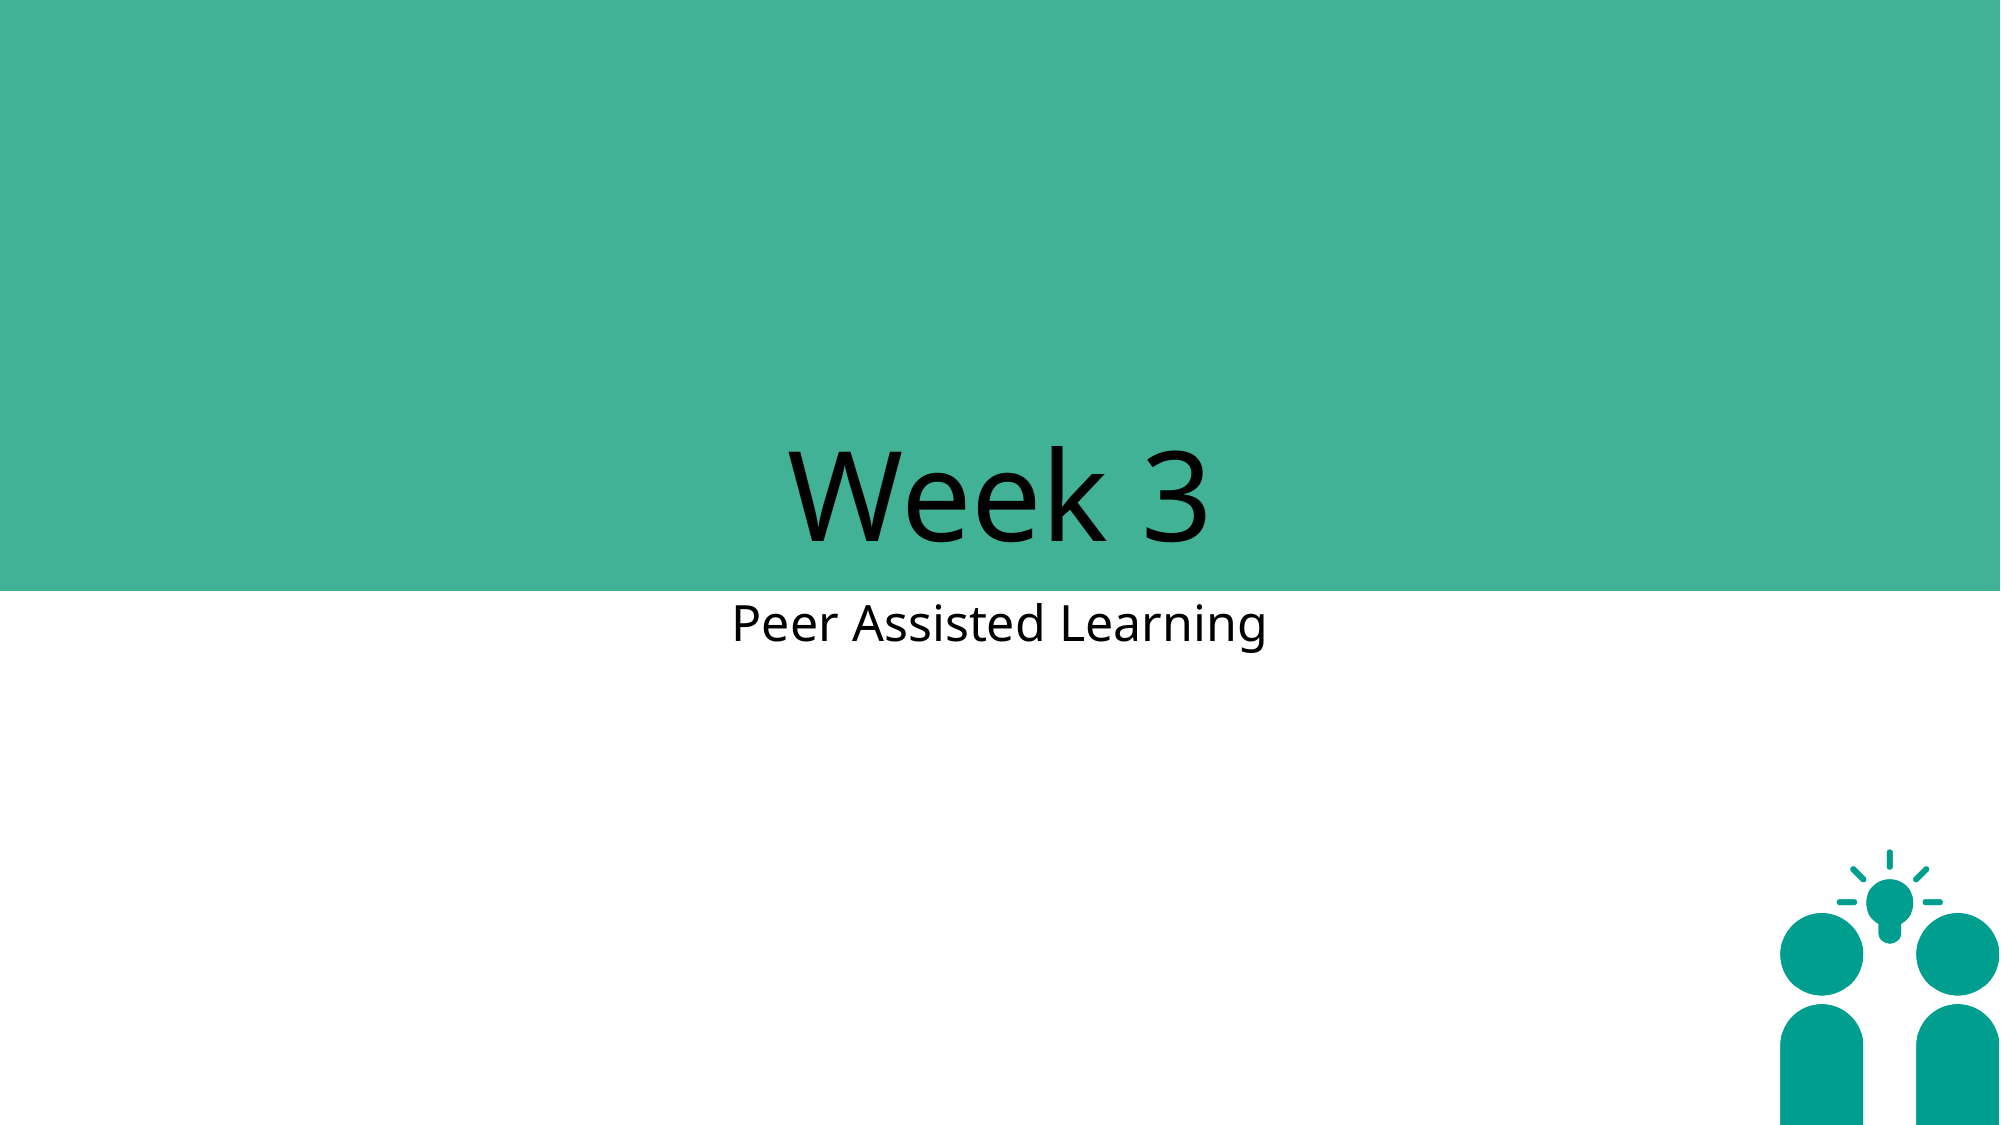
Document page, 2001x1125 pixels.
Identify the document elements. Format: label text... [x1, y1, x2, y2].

picture [1779, 849, 2000, 1125]
title Week 3 [249, 184, 1750, 576]
subtitle Peer Assisted Learning [249, 590, 1750, 863]
